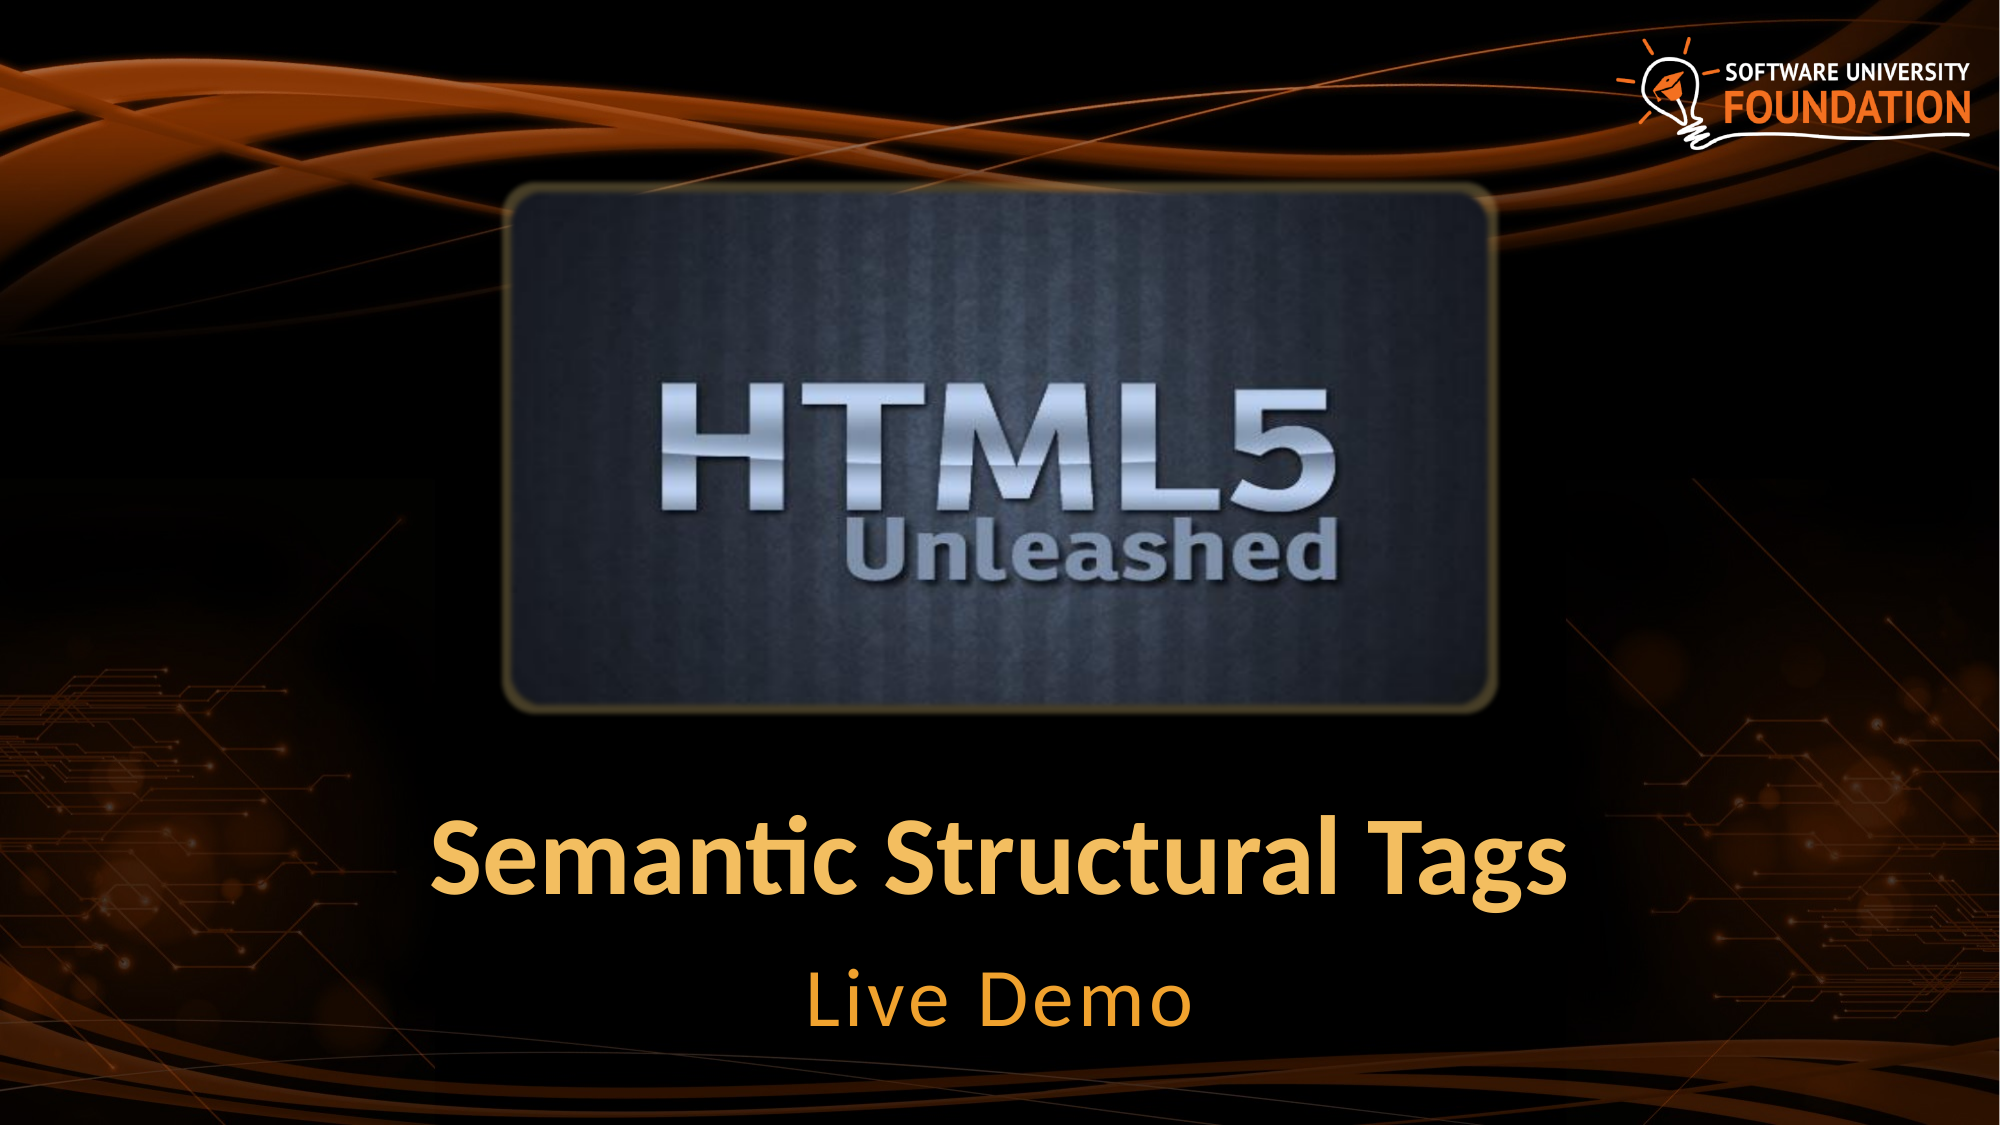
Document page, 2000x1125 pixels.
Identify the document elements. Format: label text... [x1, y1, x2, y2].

title Semantic Structural Tags [133, 790, 1867, 926]
subtitle Live Demo [133, 932, 1867, 1050]
picture [0, 0, 2000, 1125]
